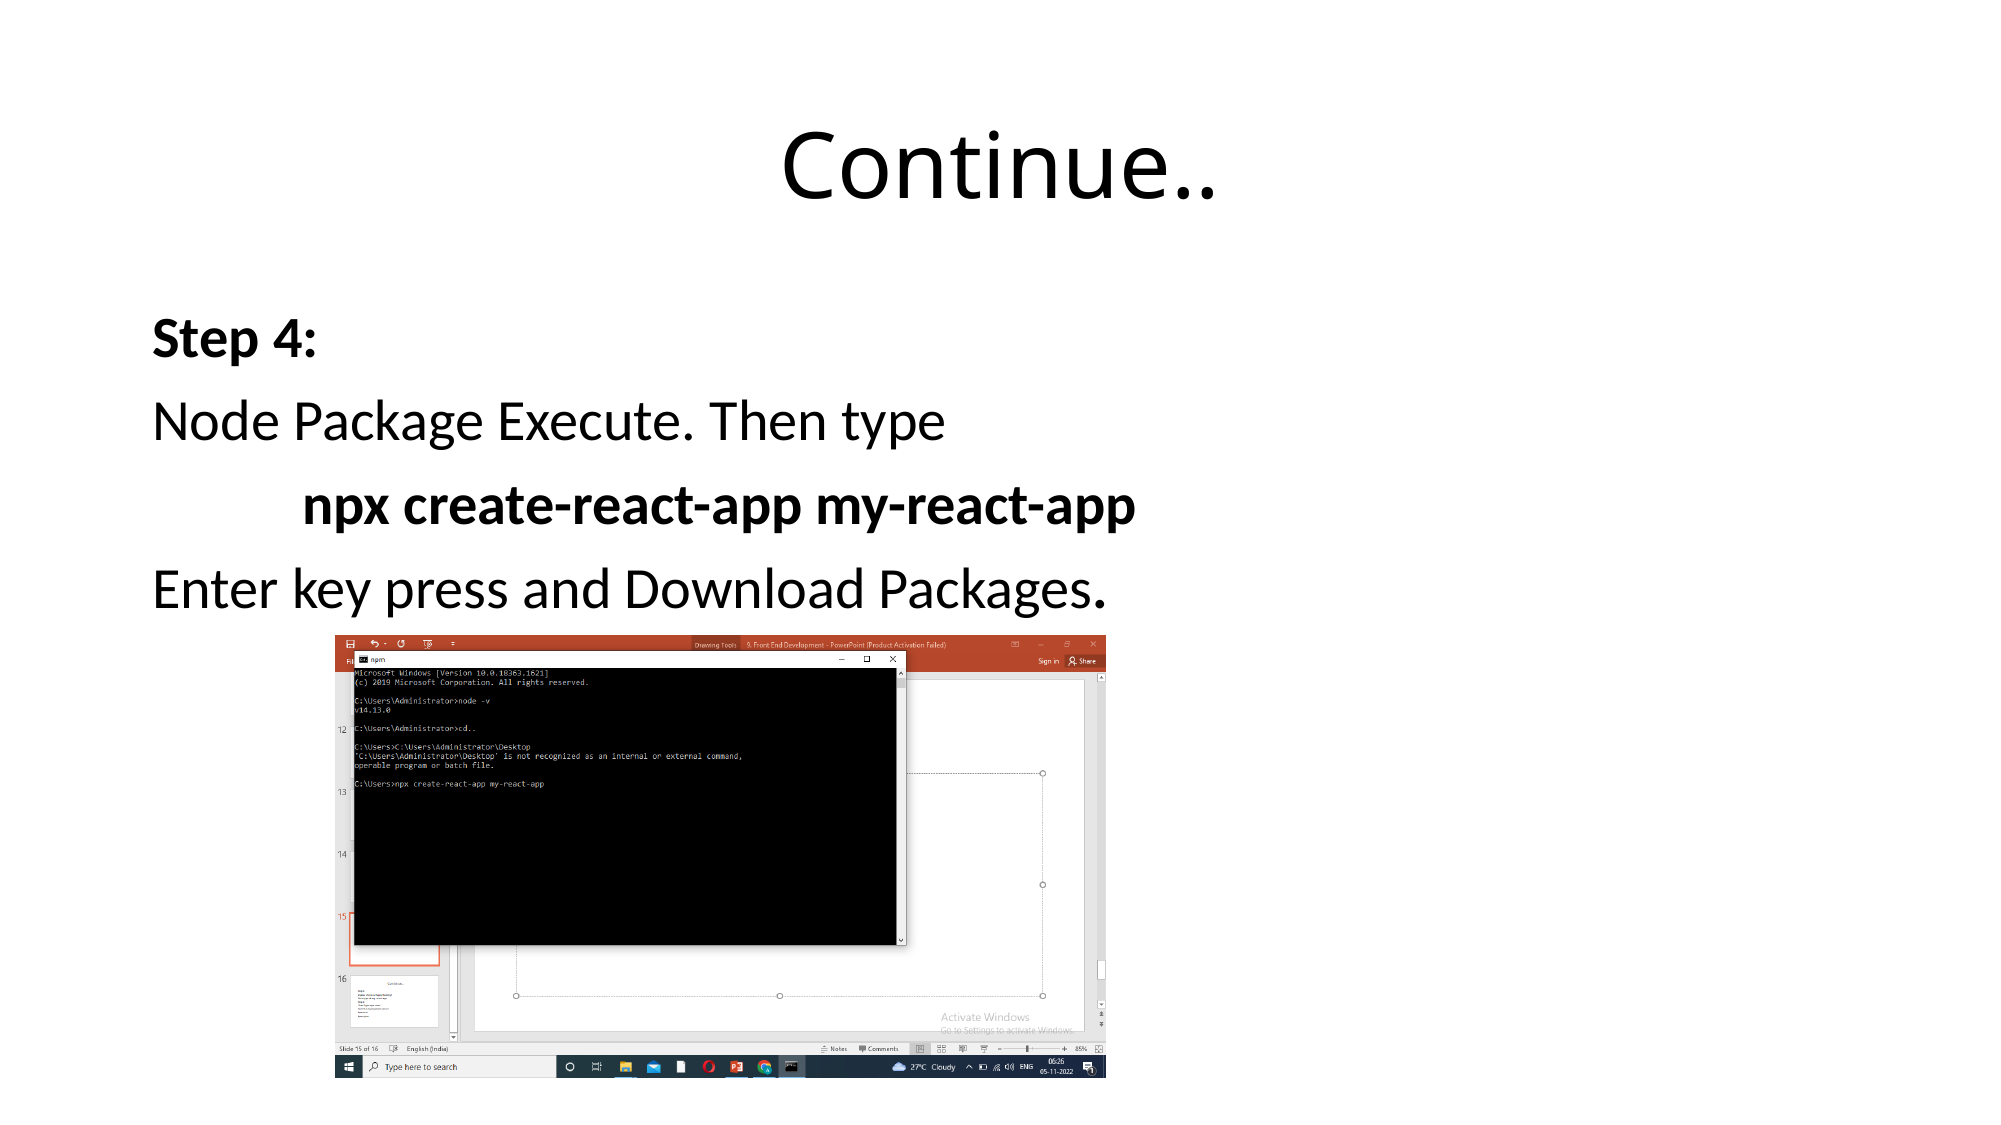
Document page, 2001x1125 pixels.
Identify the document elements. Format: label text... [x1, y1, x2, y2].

picture [335, 635, 1106, 1078]
title Continue.. [137, 59, 1863, 278]
list Step 4: Node Package Execute. Then type npx create-react-app my-react-app Enter key press and Download Packages. [137, 299, 1863, 1014]
